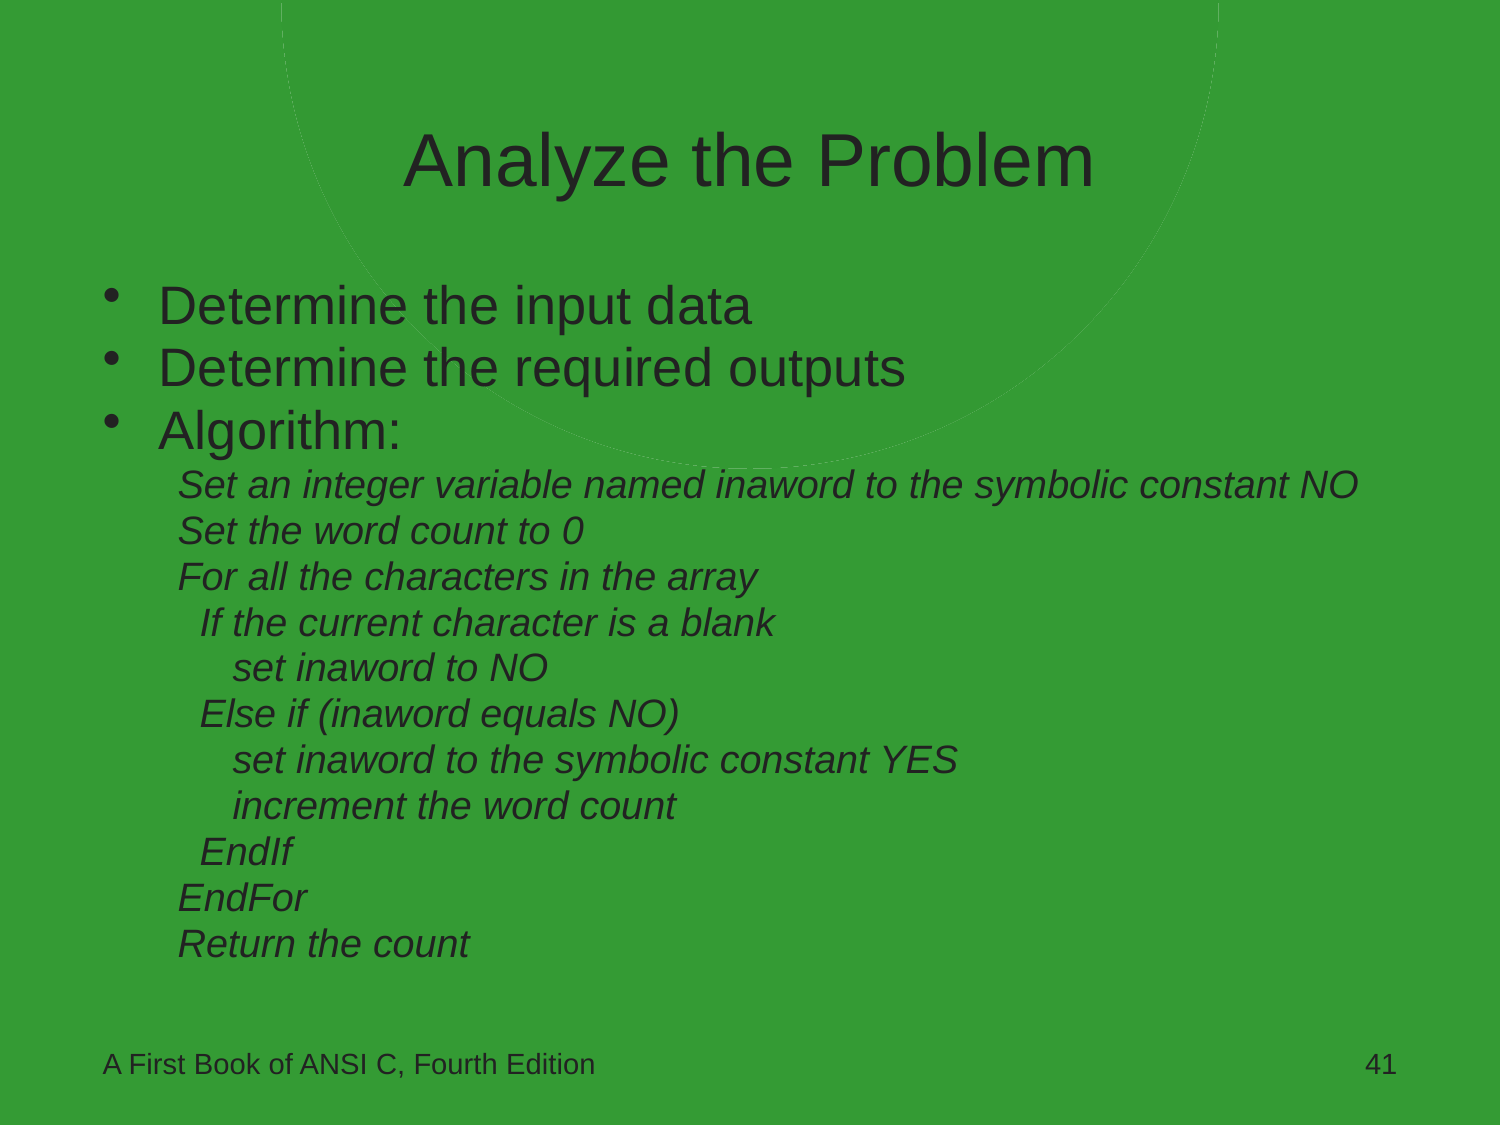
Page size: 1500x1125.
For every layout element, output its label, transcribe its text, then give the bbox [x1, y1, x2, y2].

list Determine the input data Determine the required outputs Algorithm: Set an integer variable named inaword to the symbolic constant NO Set the word count to 0 For all the characters in the array If the current character is a blank set inaword to NO Else if (inaword equals NO) set inaword to the symbolic constant YES increment the word count EndIf EndFor Return the count [87, 275, 1413, 1025]
footer A First Book of ANSI C, Fourth Edition [87, 1037, 1051, 1101]
title Analyze the Problem [87, 62, 1413, 250]
slide_number 41 [1074, 1037, 1413, 1101]
